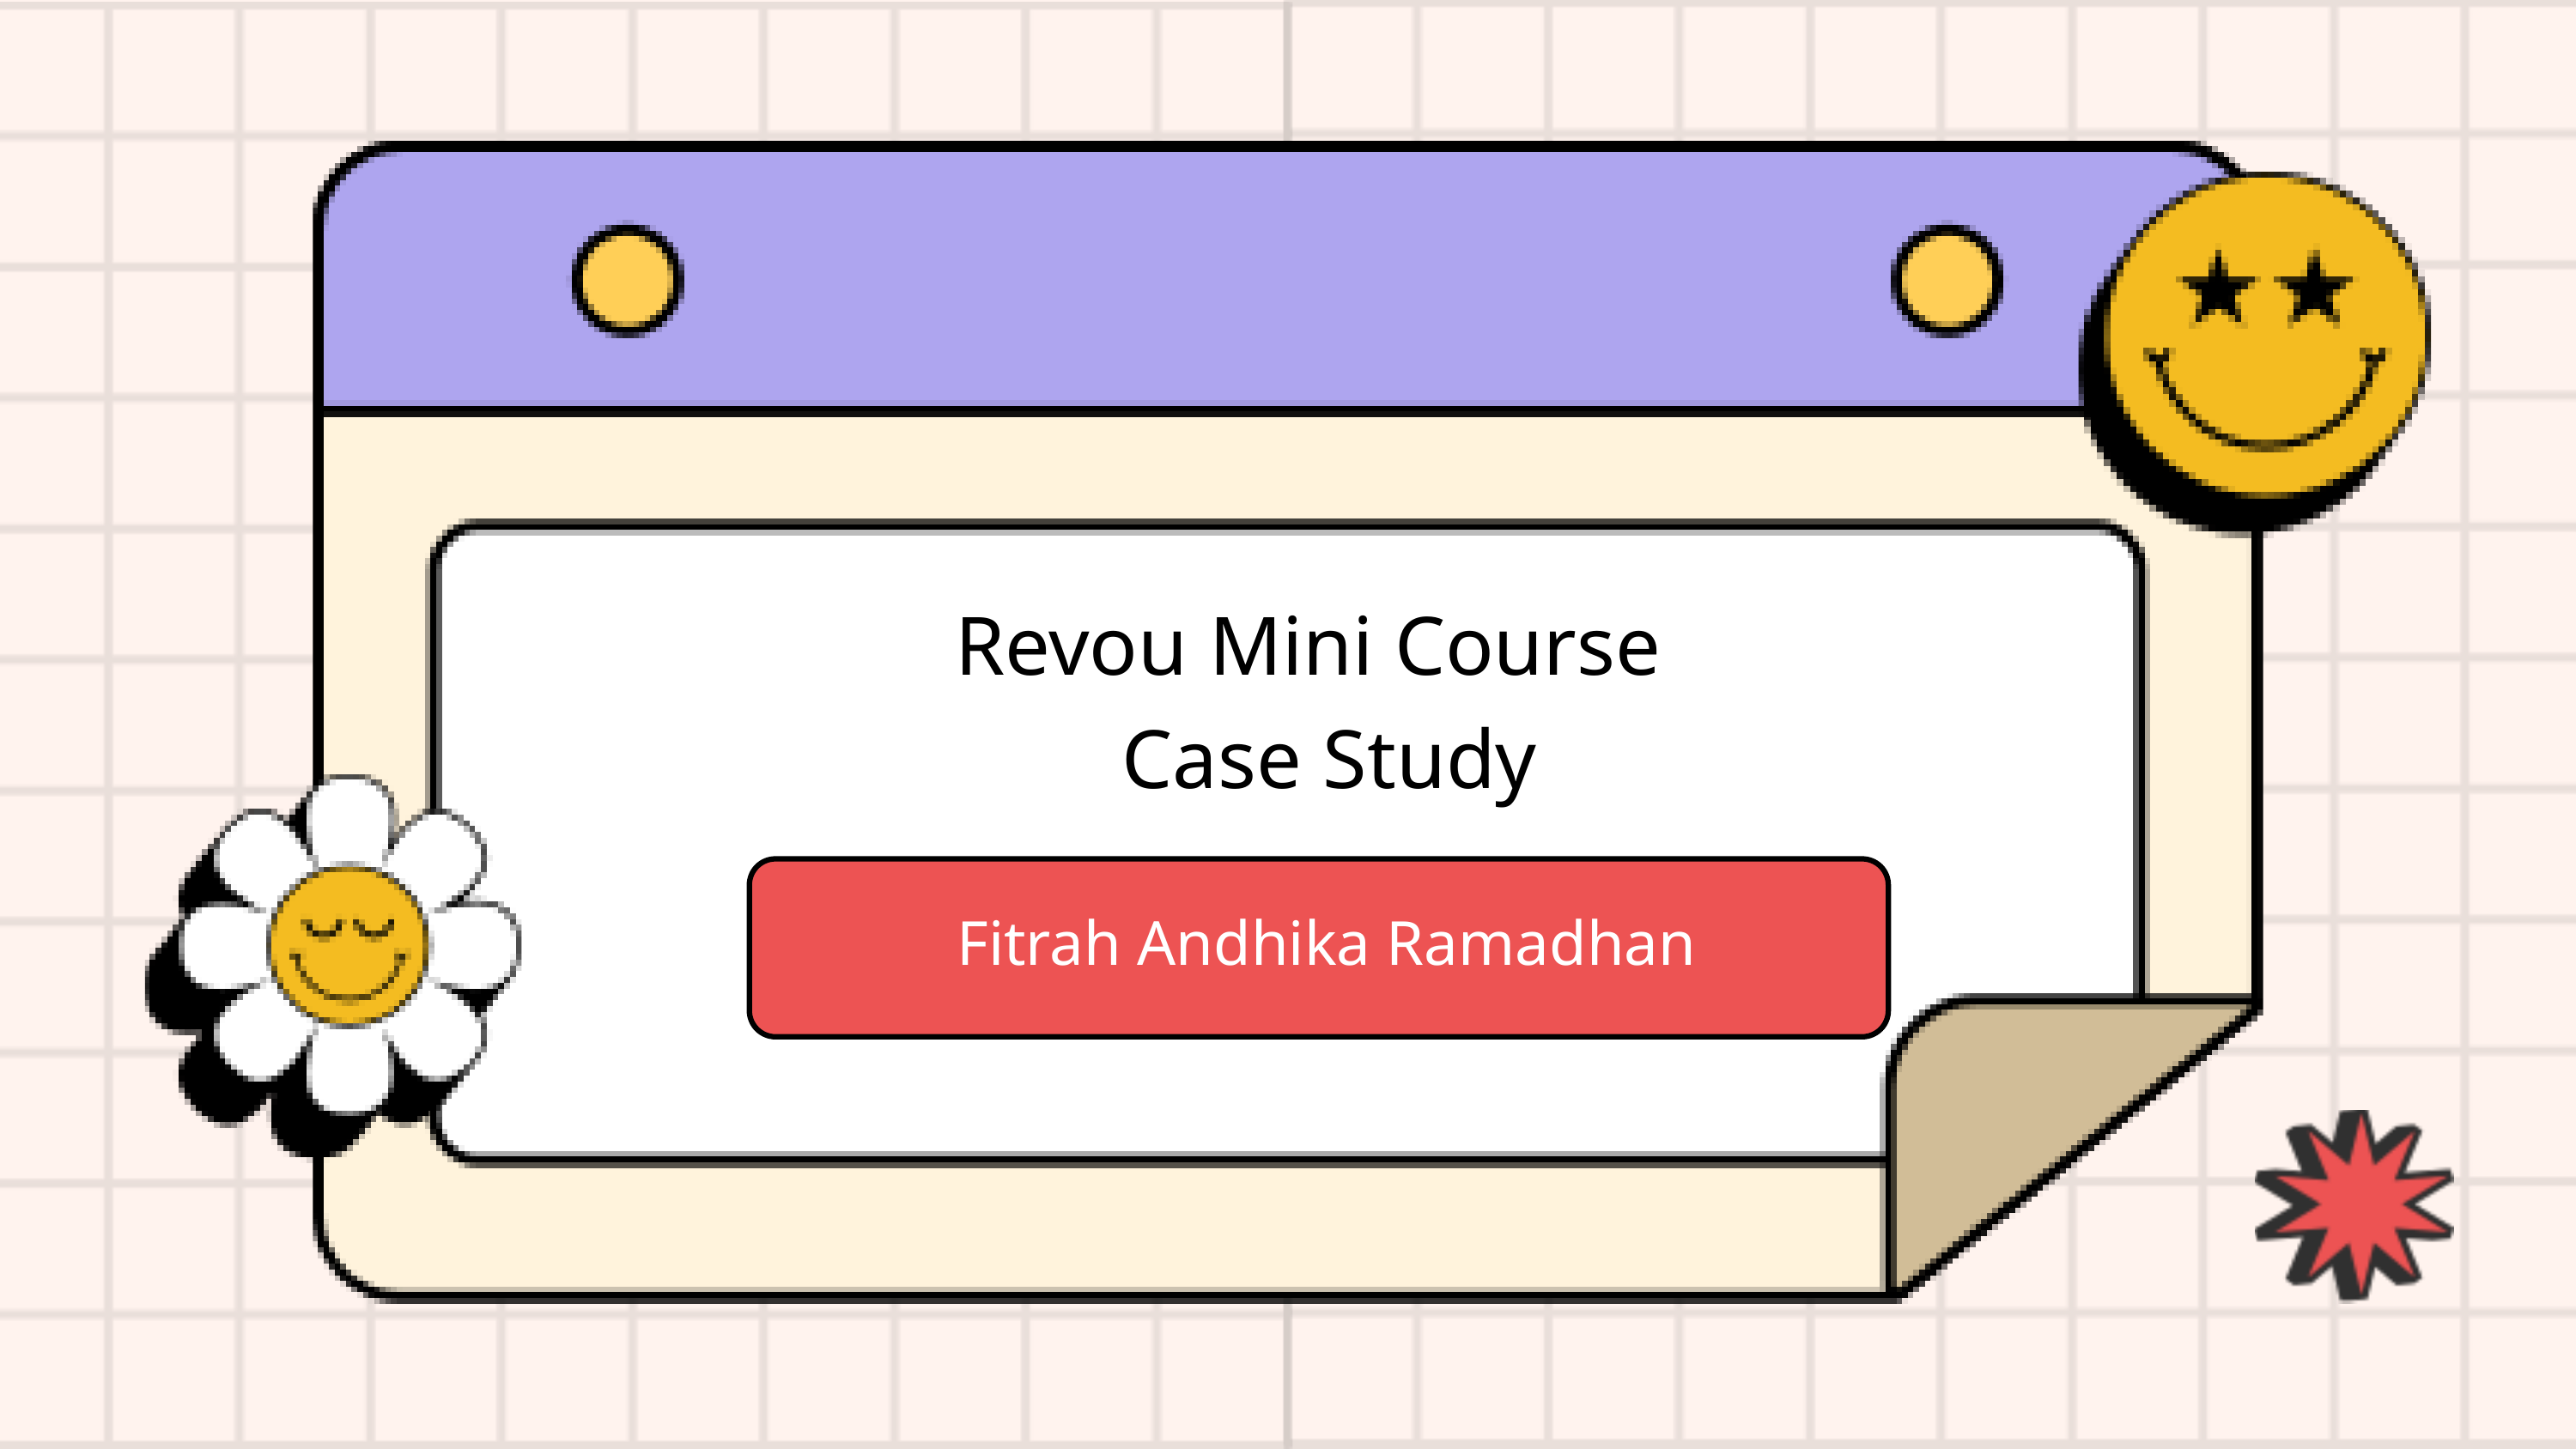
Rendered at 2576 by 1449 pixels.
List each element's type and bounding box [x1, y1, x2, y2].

text_box [749, 858, 1889, 1038]
text_box [0, 0, 2576, 1449]
